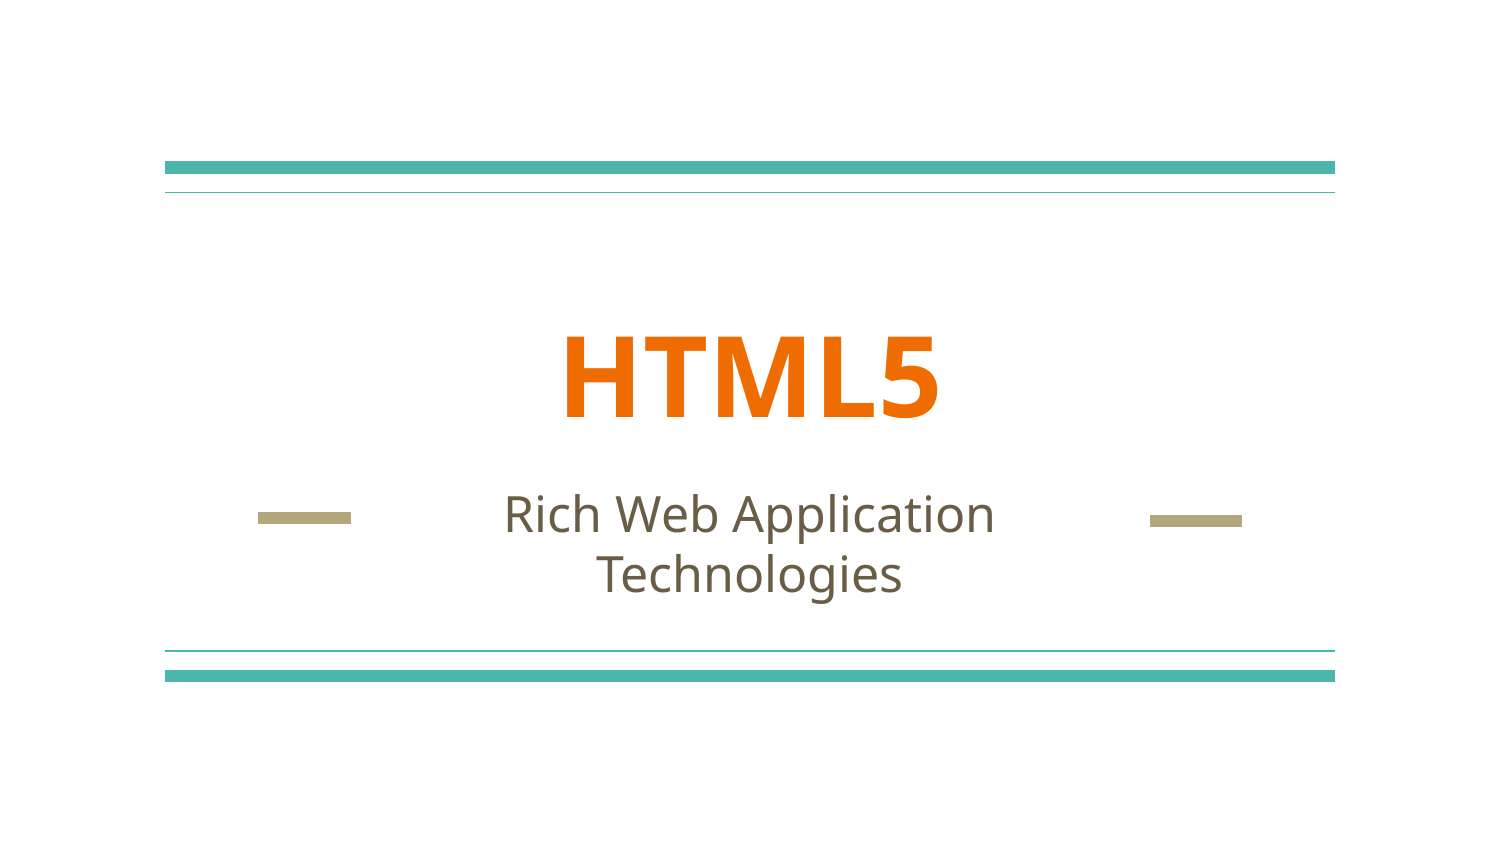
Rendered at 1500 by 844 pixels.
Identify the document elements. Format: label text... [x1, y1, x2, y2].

subtitle Rich Web Application Technologies [350, 467, 1150, 598]
title HTML5 [164, 287, 1336, 456]
